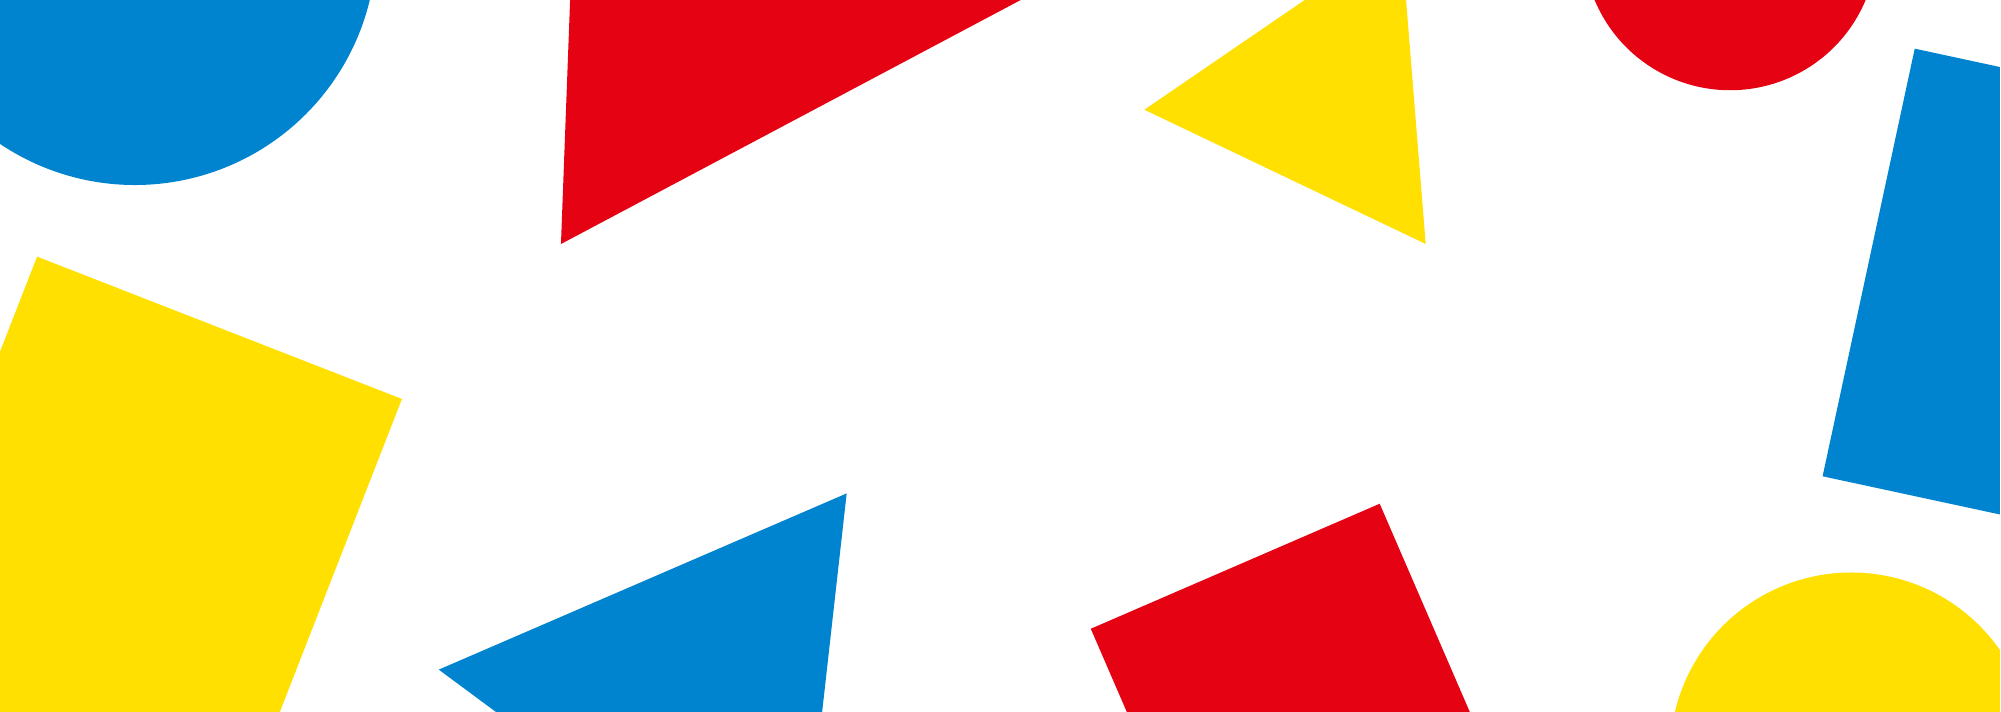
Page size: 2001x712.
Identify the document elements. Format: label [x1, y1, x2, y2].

text_box [0, 255, 404, 712]
text_box [1593, 0, 1867, 92]
text_box [1673, 571, 2000, 712]
text_box [1821, 47, 2000, 516]
text_box [1142, 0, 1427, 246]
text_box [559, 0, 1023, 246]
text_box [436, 491, 848, 712]
text_box [1089, 502, 1471, 712]
text_box [0, 0, 371, 187]
